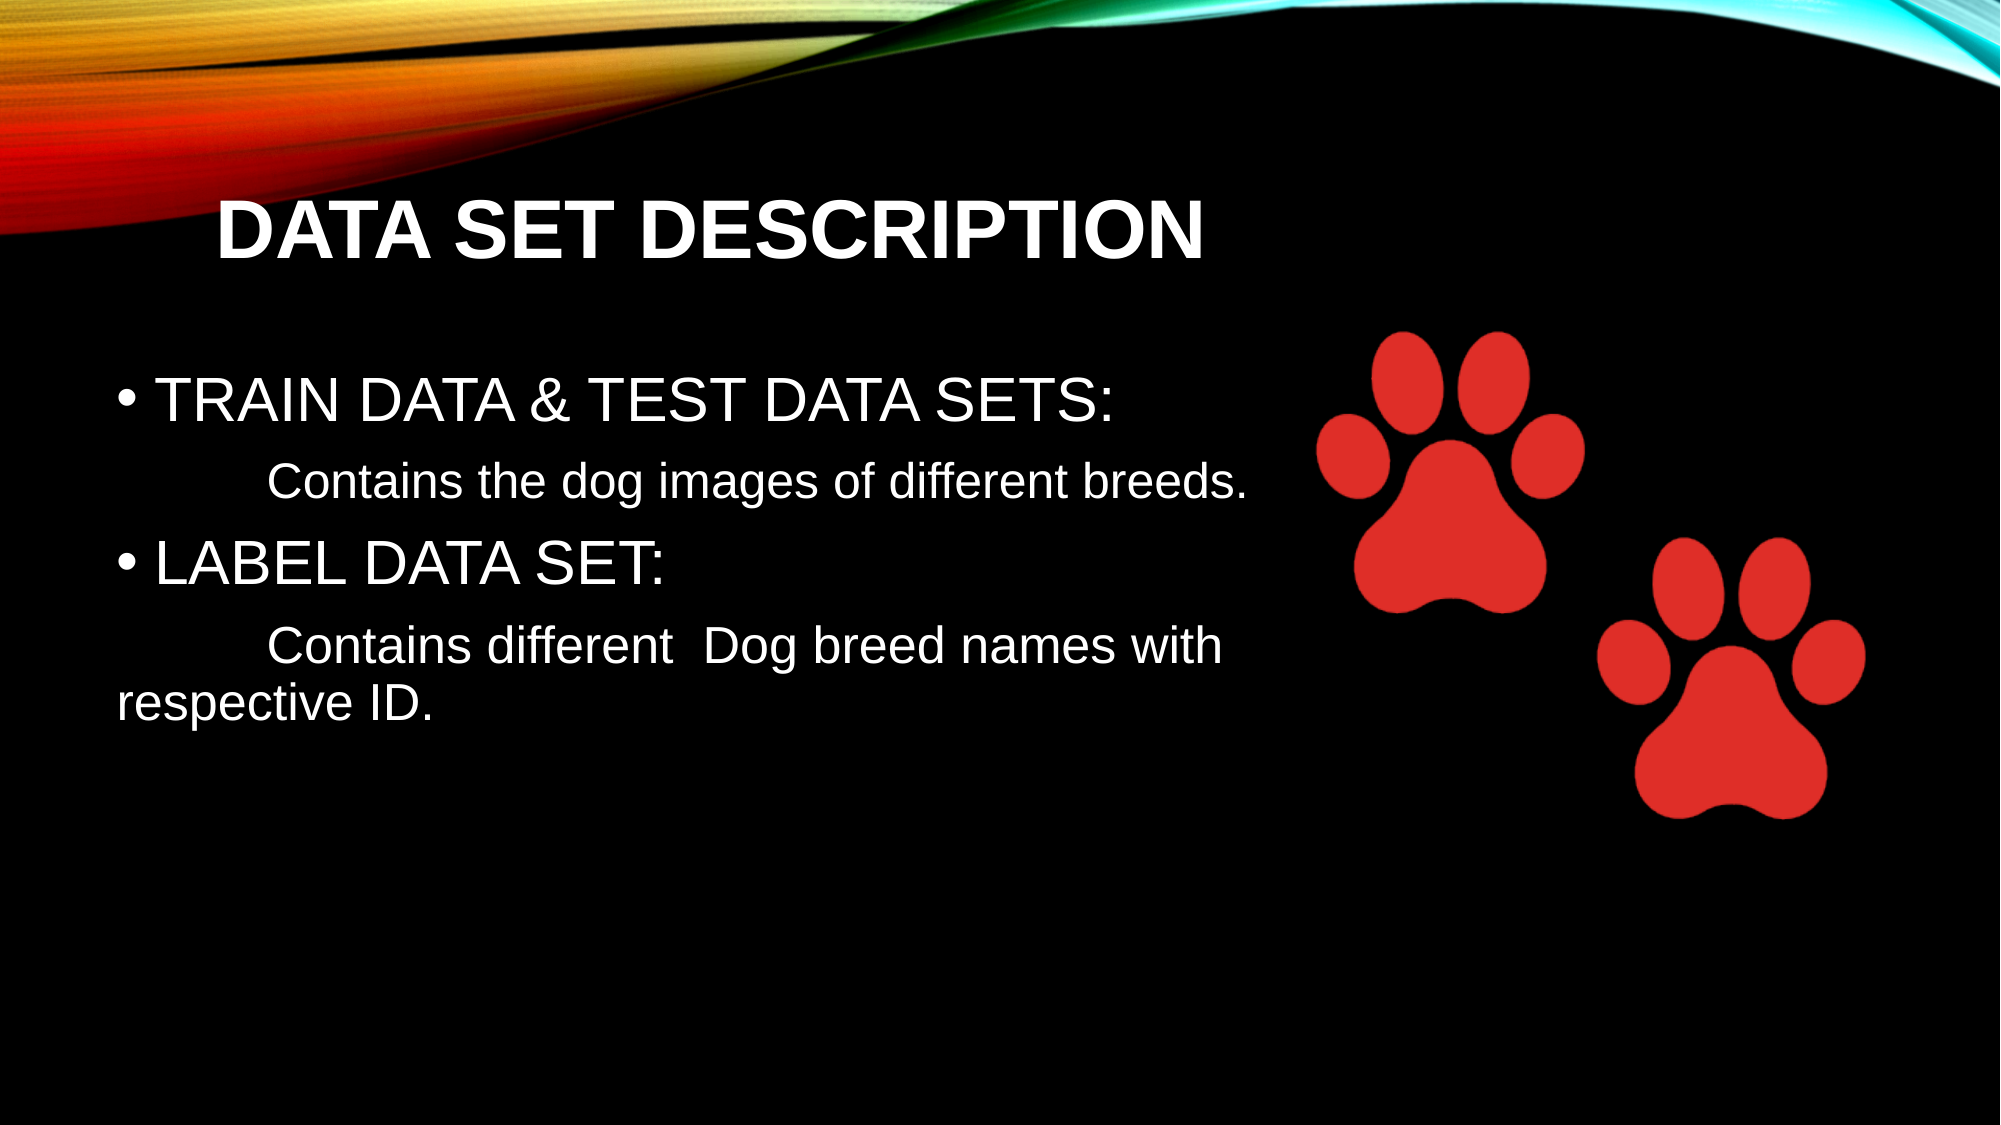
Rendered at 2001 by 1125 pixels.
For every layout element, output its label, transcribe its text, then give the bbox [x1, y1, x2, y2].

title DATA SET Description [101, 125, 1223, 338]
picture [0, 0, 2000, 237]
picture [1289, 272, 1888, 871]
list TRAIN DATA & TEST DATA SETS: Contains the dog images of different breeds. LABEL DATA SET: Contains different Dog breed names with respective ID. [101, 360, 1315, 931]
